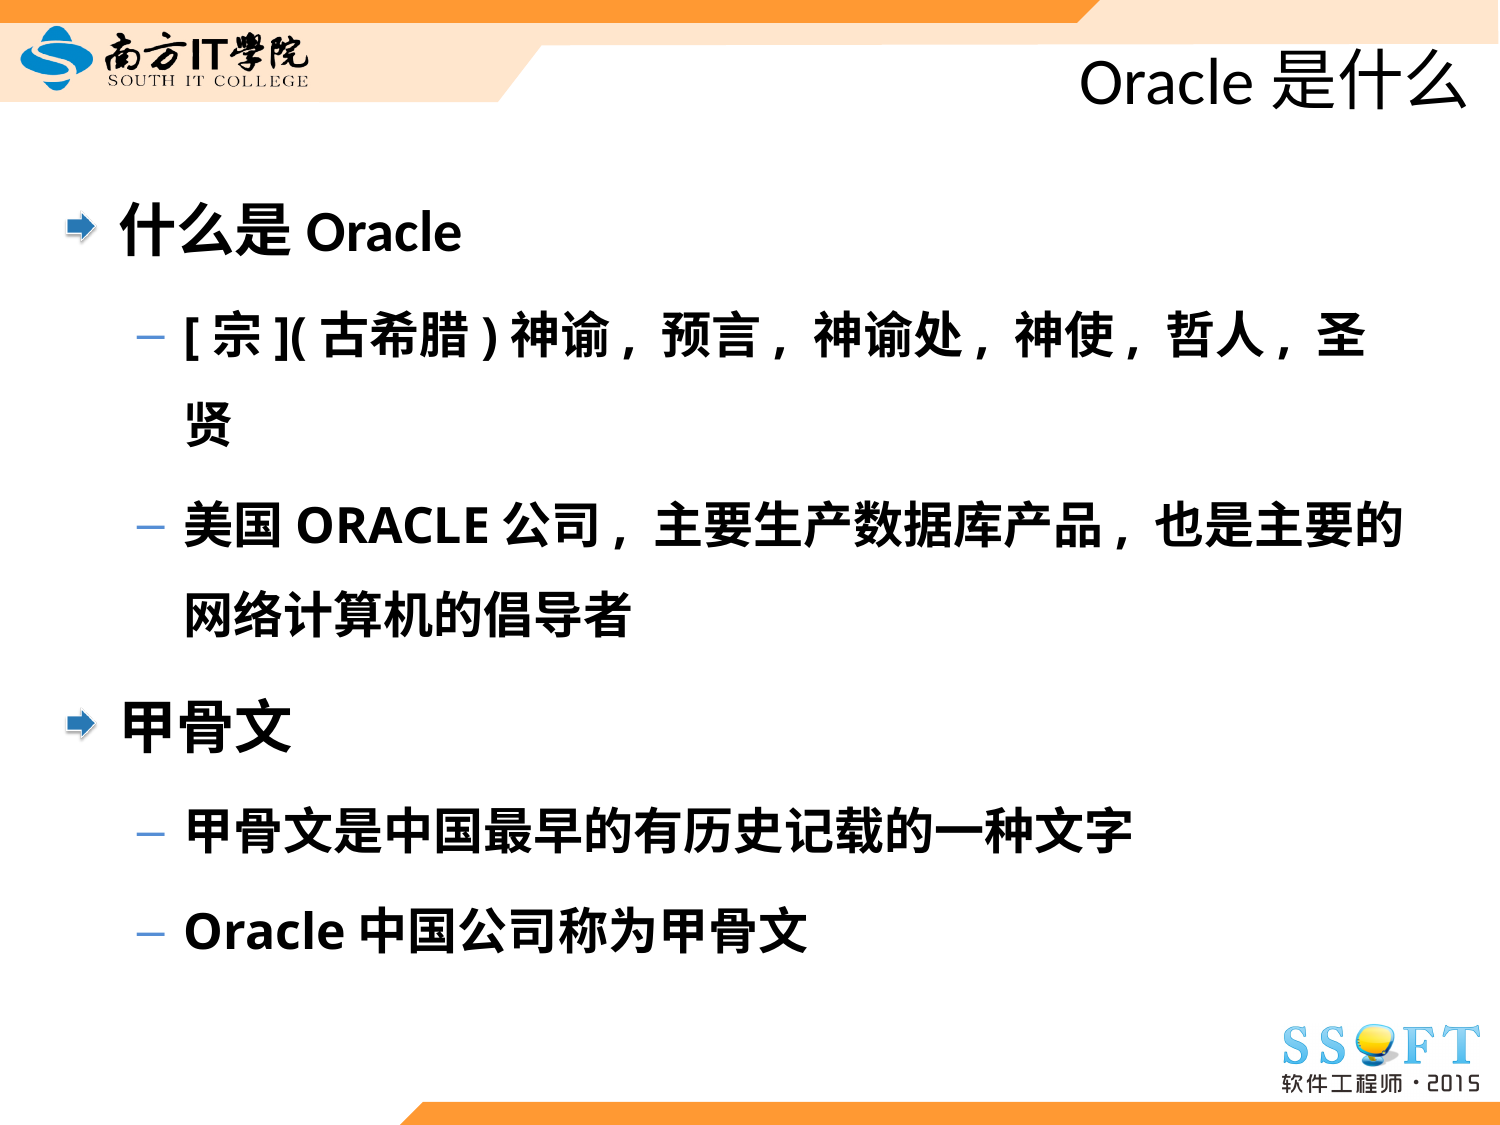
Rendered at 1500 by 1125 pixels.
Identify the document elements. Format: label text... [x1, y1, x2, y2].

picture [0, 0, 328, 126]
picture [61, 207, 101, 249]
title Oracle是什么 [608, 42, 1487, 114]
list 什么是Oracle [宗](古希腊)神谕, 预言, 神谕处, 神使, 哲人, 圣贤 美国ORACLE公司, 主要生产数据库产品, 也是主要的网络计算机的倡导者 甲骨文 甲骨文是中国最早的有历史记载的一种文字 Oracle中国公司称为甲骨文 [46, 150, 1428, 1000]
picture [61, 704, 101, 746]
